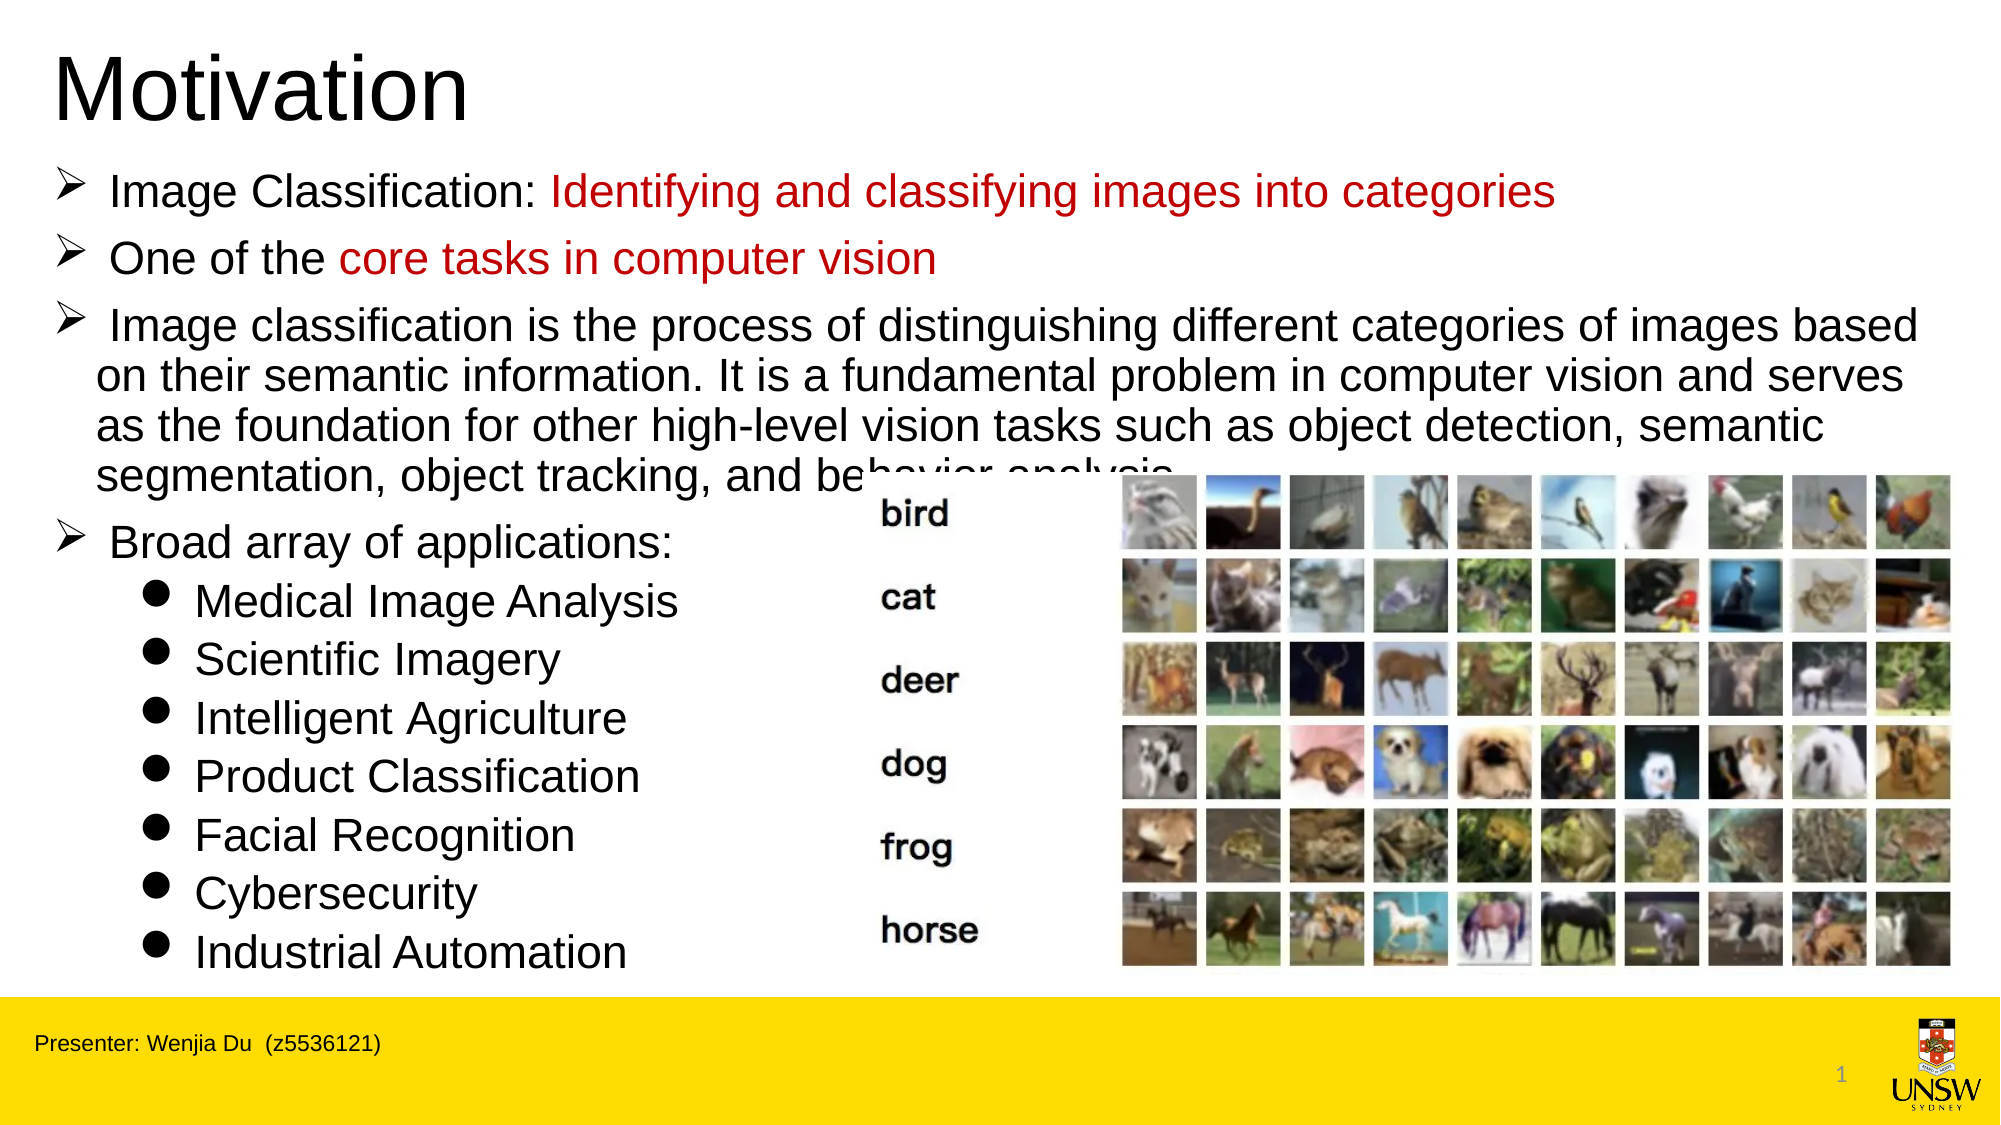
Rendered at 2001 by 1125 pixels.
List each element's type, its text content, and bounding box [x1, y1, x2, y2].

picture [862, 472, 1983, 975]
picture [1887, 1007, 1986, 1122]
slide_number 1 [1412, 1042, 1863, 1103]
list Image Classification: Identifying and classifying images into categories One of the core tasks in computer vision Image classification is the process of distinguishing different categories of images based on their semantic information. It is a fundamental problem in computer vision and serves as the foundation for other high-level vision tasks such as object detection, semantic segmentation, object tracking, and behavior analysis. Broad array of applications: Medical Image Analysis Scientific Imagery Intelligent Agriculture Product Classification Facial Recognition Cybersecurity Industrial Automation [37, 159, 1946, 986]
title Motivation [37, 22, 1946, 159]
text_box Presenter: Wenjia Du (z5536121) [19, 1021, 1222, 1064]
